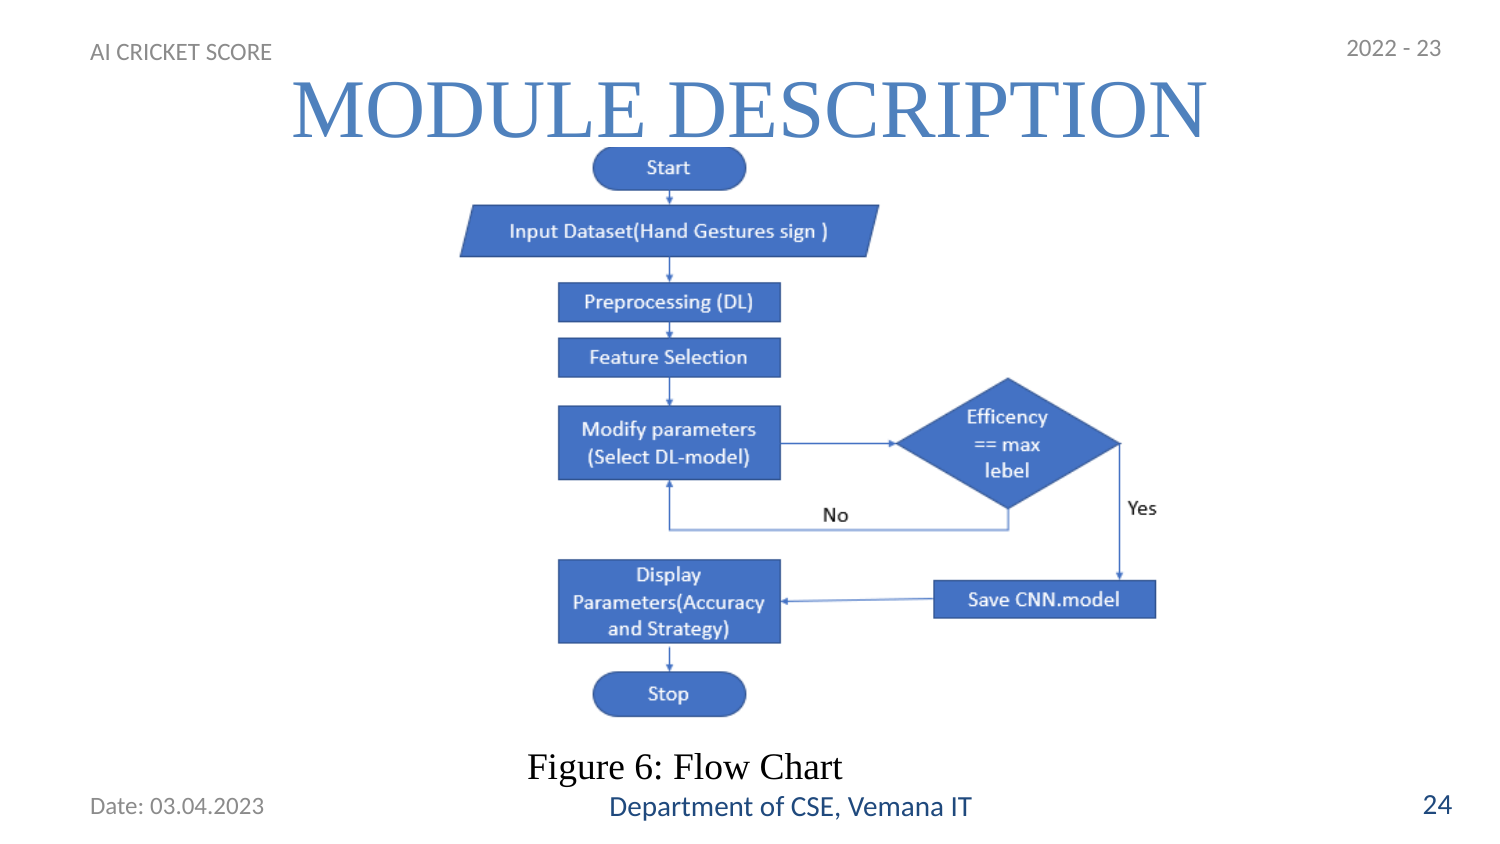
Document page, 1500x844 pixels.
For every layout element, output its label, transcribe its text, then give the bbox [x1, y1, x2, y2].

text_box AI CRICKET SCORE [74, 33, 538, 67]
text_box 24 [1357, 780, 1468, 826]
text_box Figure 6: Flow Chart [512, 743, 1263, 795]
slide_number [75, 782, 425, 827]
footer Department of CSE, Vemana IT [512, 795, 988, 827]
picture [174, 147, 1332, 735]
title MODULE DESCRIPTION [75, 33, 1425, 175]
text_box 2022 - 23 [1331, 17, 1494, 76]
